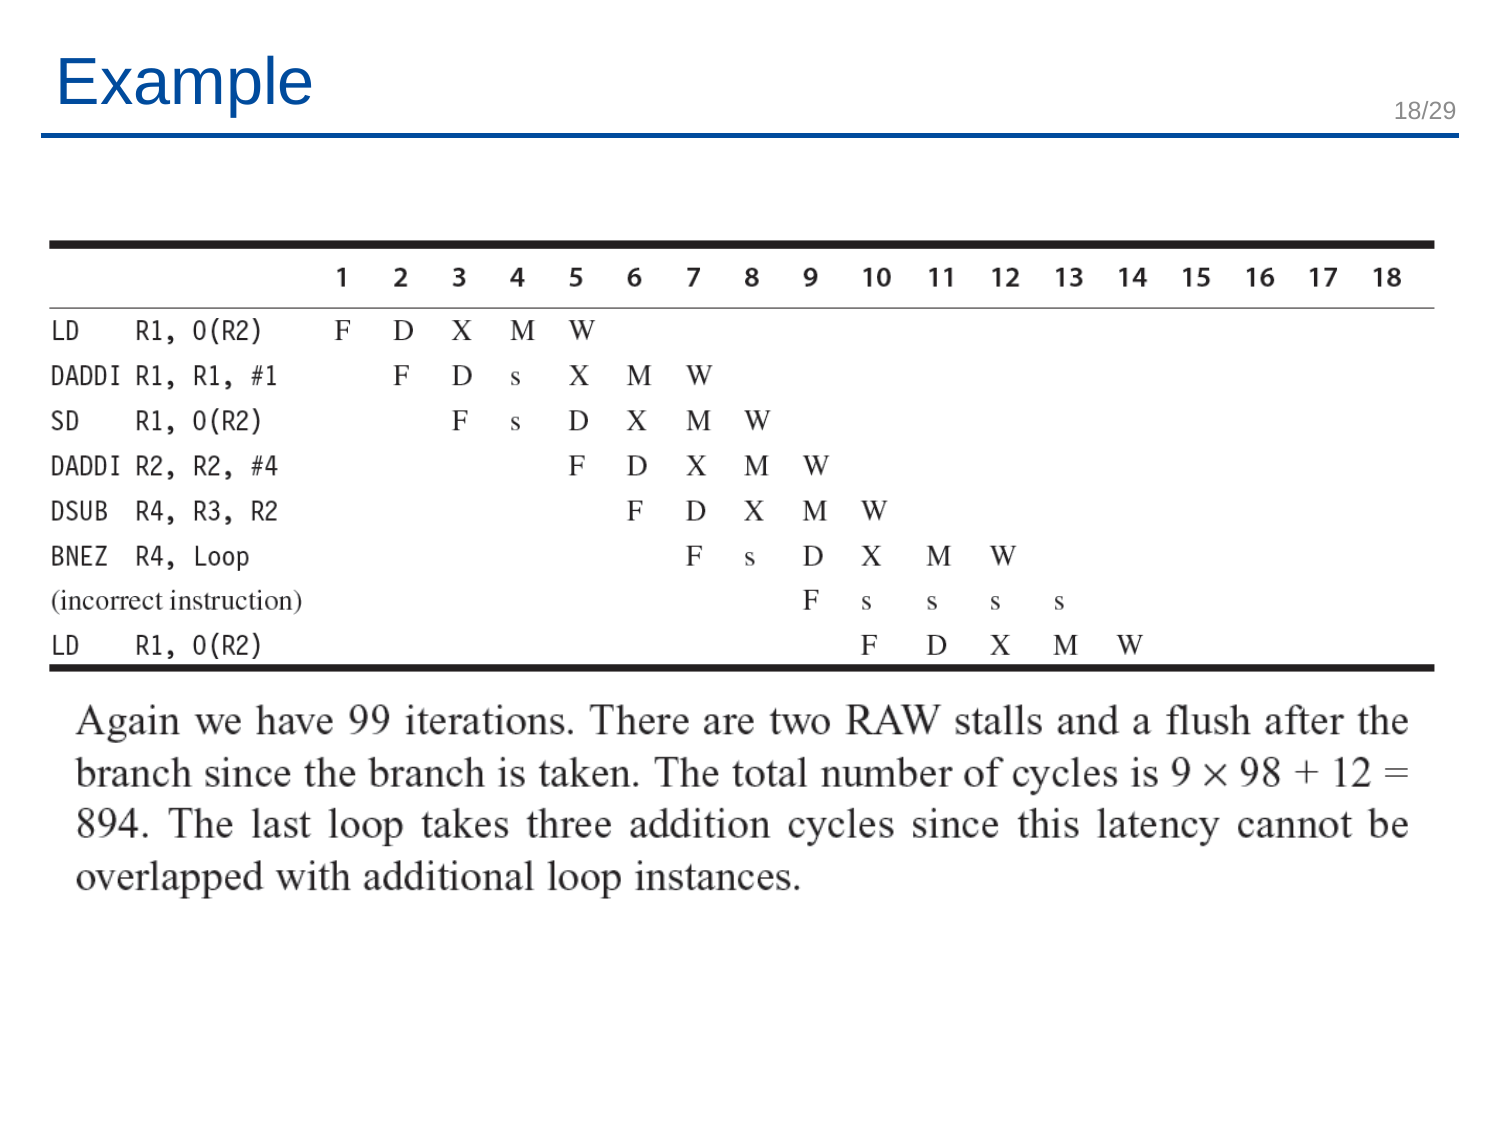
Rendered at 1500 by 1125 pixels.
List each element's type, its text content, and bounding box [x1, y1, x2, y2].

title Example [40, 19, 1339, 136]
picture [53, 692, 1439, 903]
picture [41, 231, 1446, 680]
